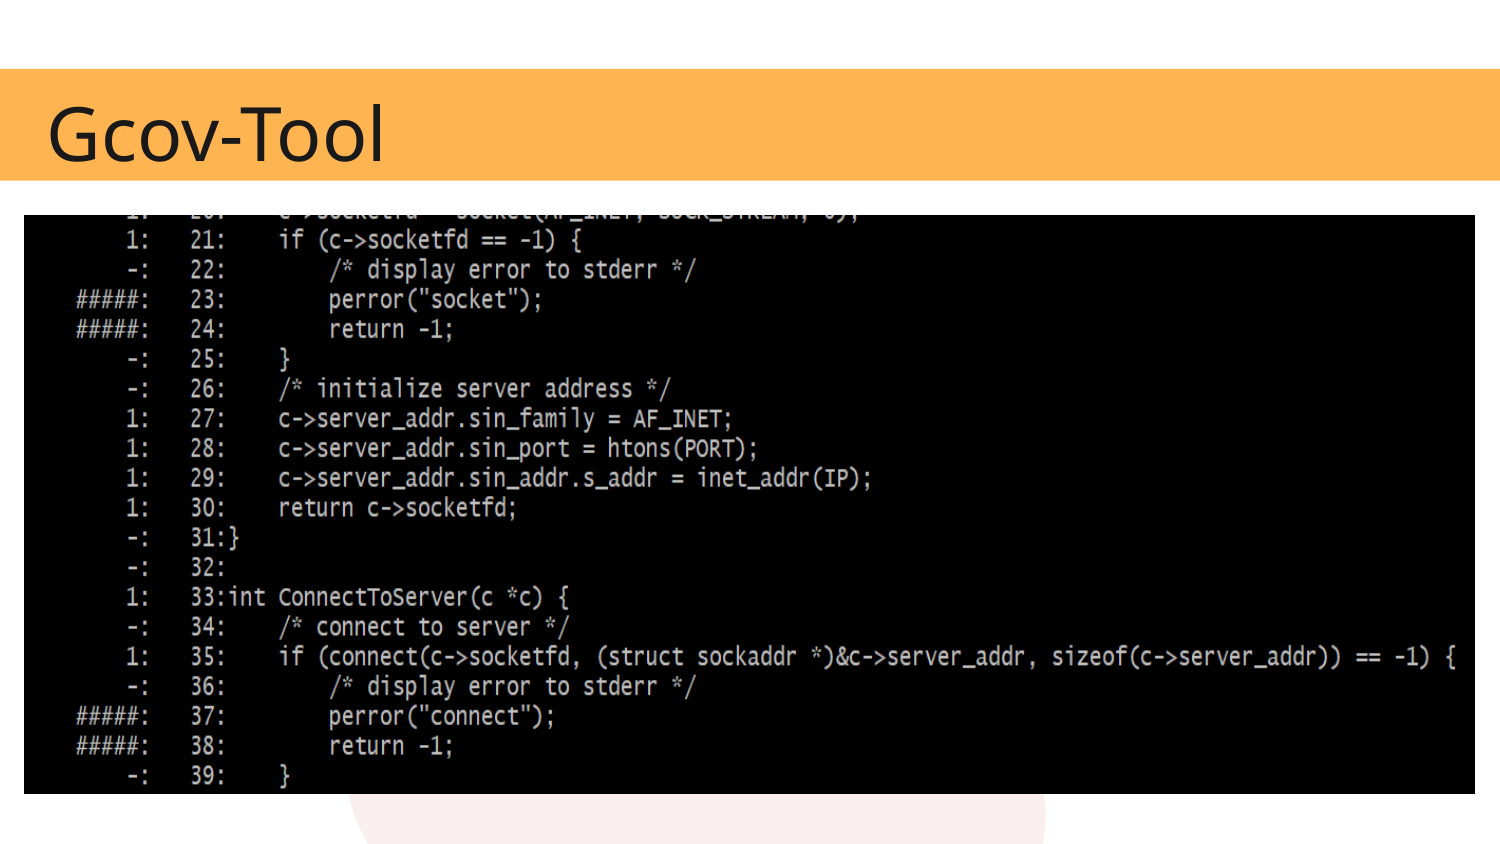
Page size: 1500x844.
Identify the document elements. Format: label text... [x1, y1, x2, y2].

title Gcov-Tool [31, 71, 1383, 179]
picture [24, 215, 1476, 794]
